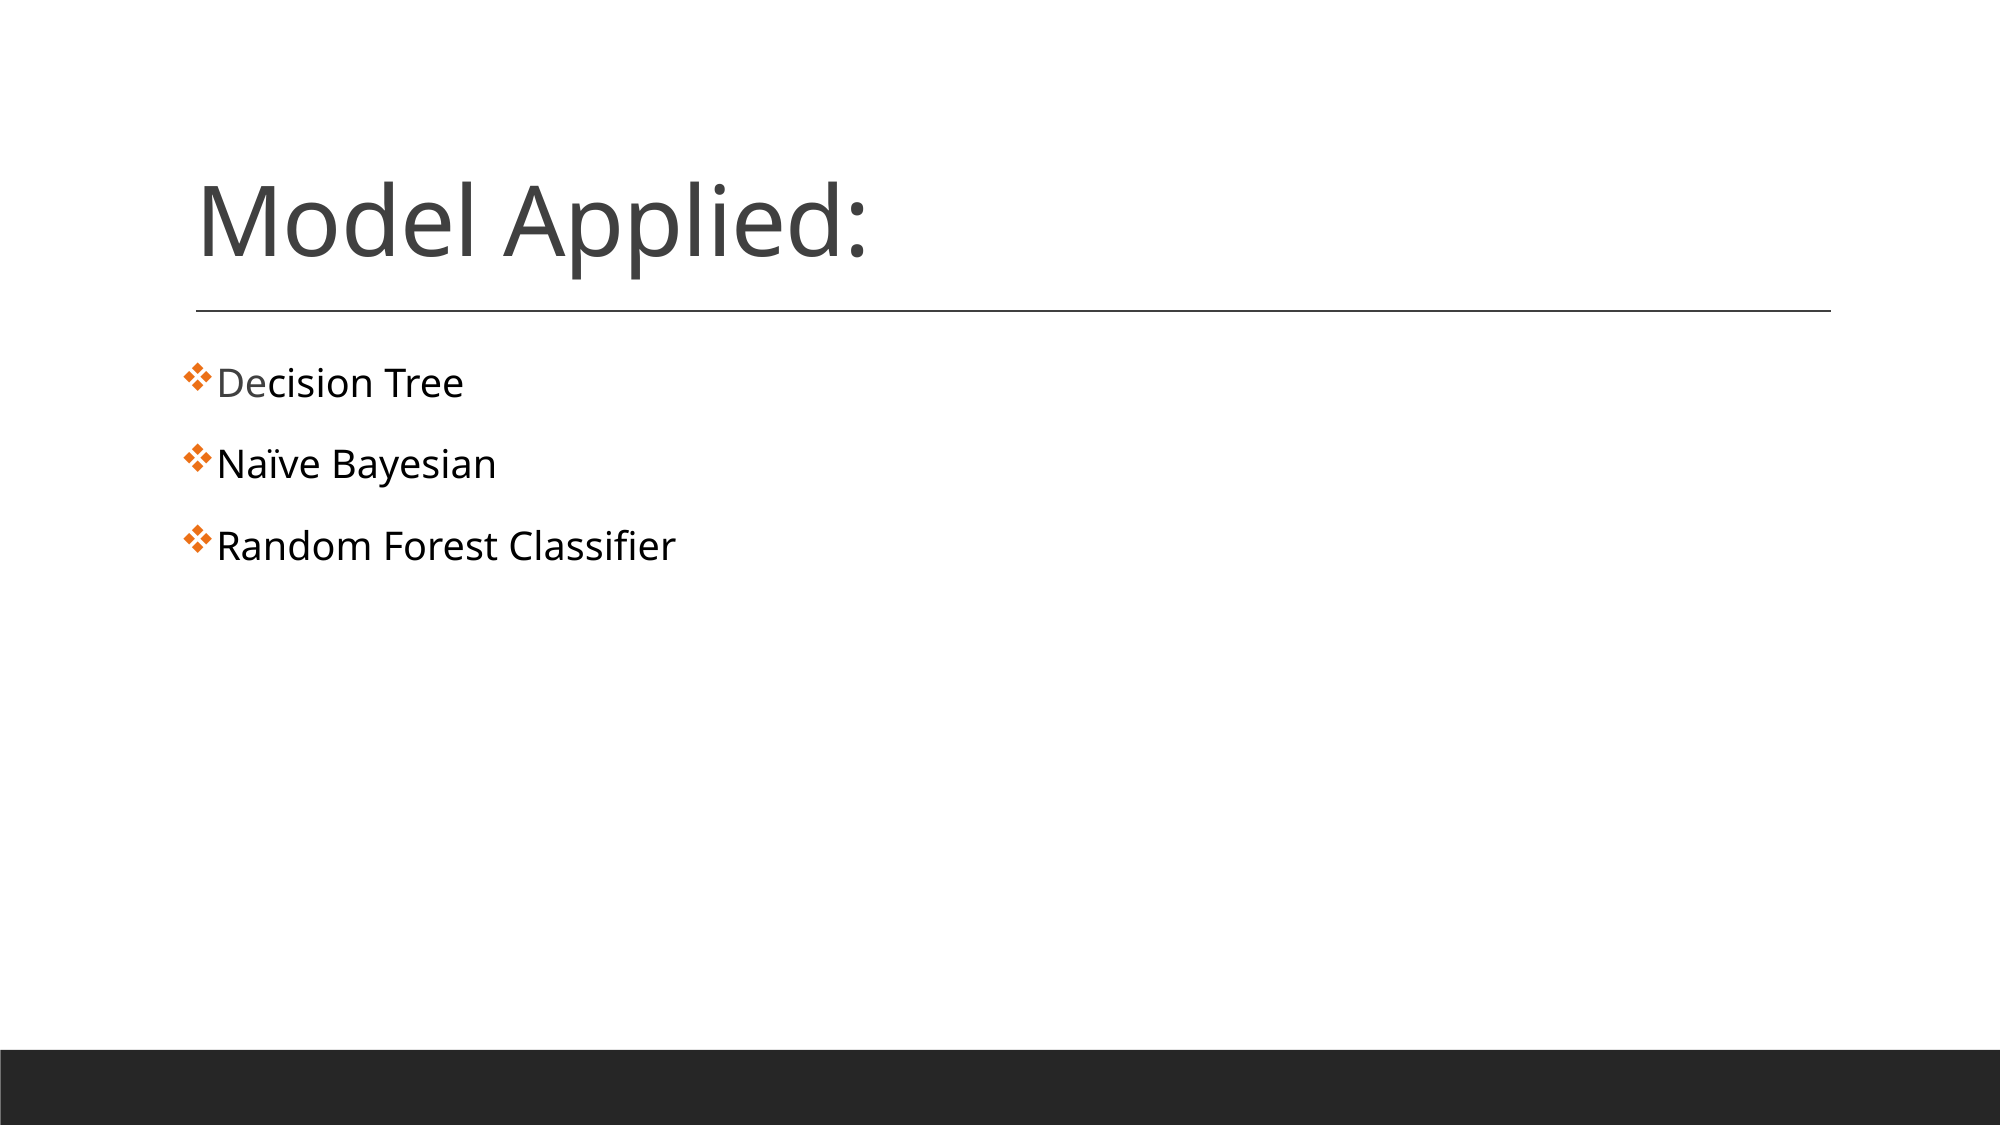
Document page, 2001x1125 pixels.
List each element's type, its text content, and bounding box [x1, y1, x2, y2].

list Decision Tree Naïve Bayesian Random Forest Classifier [180, 345, 1830, 963]
title Model Applied: [180, 47, 1830, 285]
